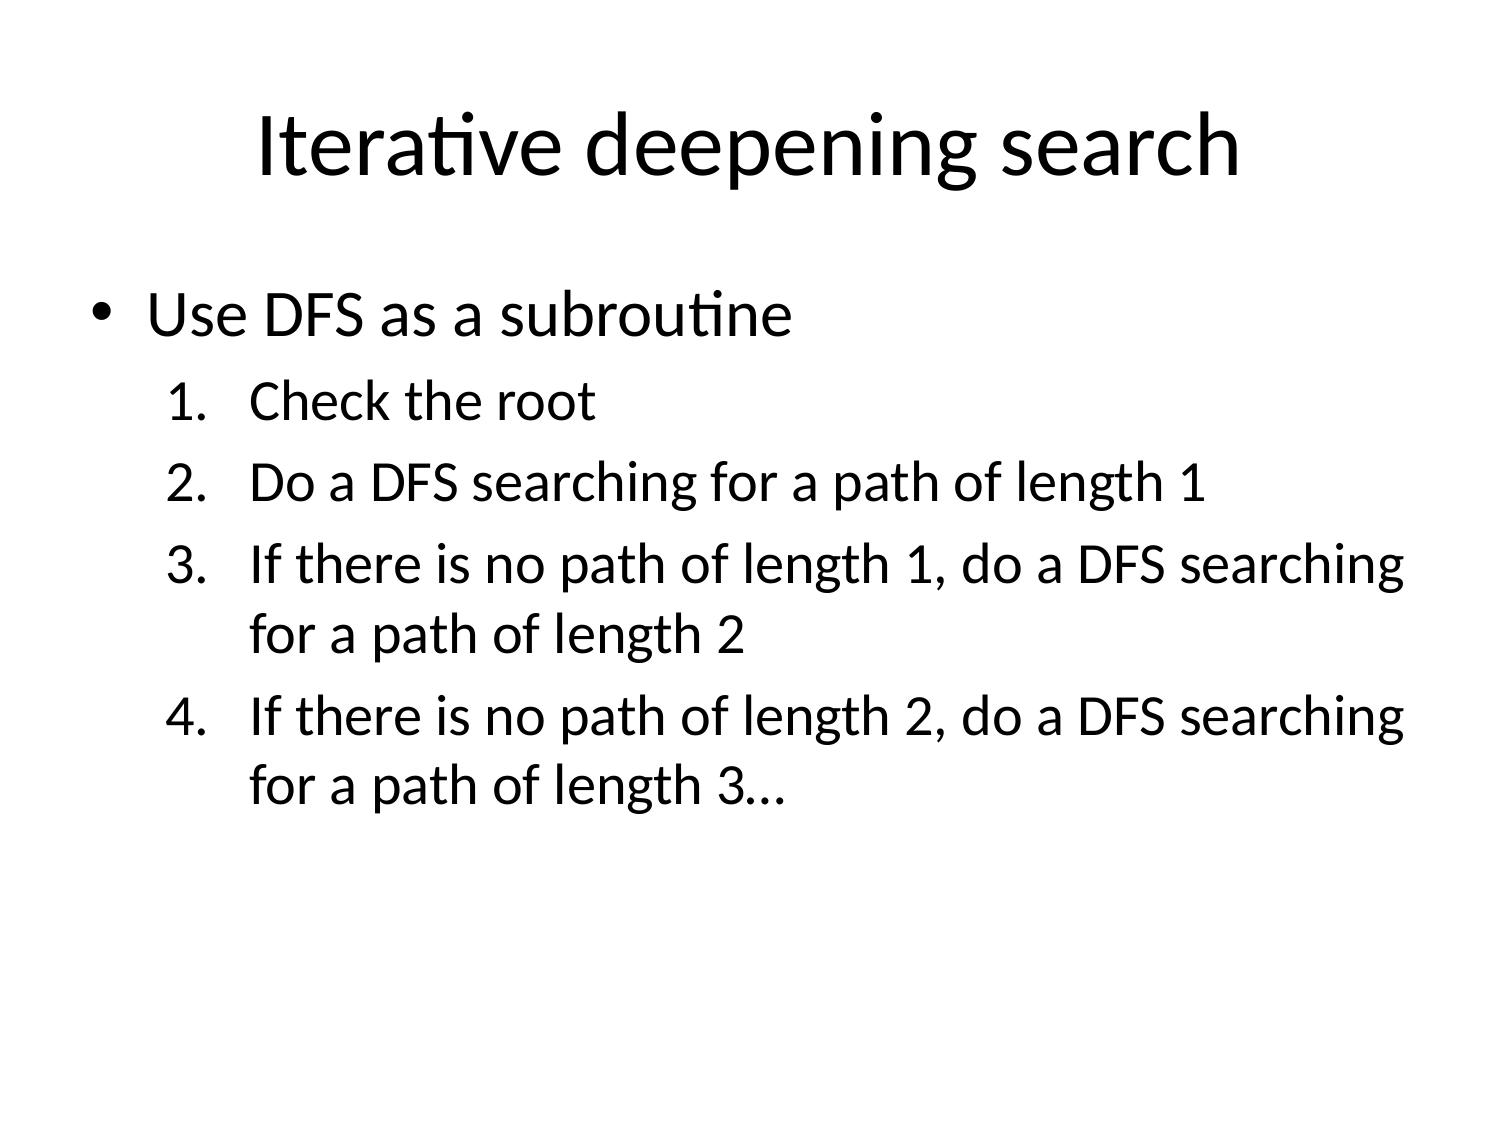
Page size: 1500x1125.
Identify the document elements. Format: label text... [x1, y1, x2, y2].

title Iterative deepening search [75, 45, 1425, 233]
list Use DFS as a subroutine Check the root Do a DFS searching for a path of length 1 If there is no path of length 1, do a DFS searching for a path of length 2 If there is no path of length 2, do a DFS searching for a path of length 3… [75, 262, 1425, 1005]
